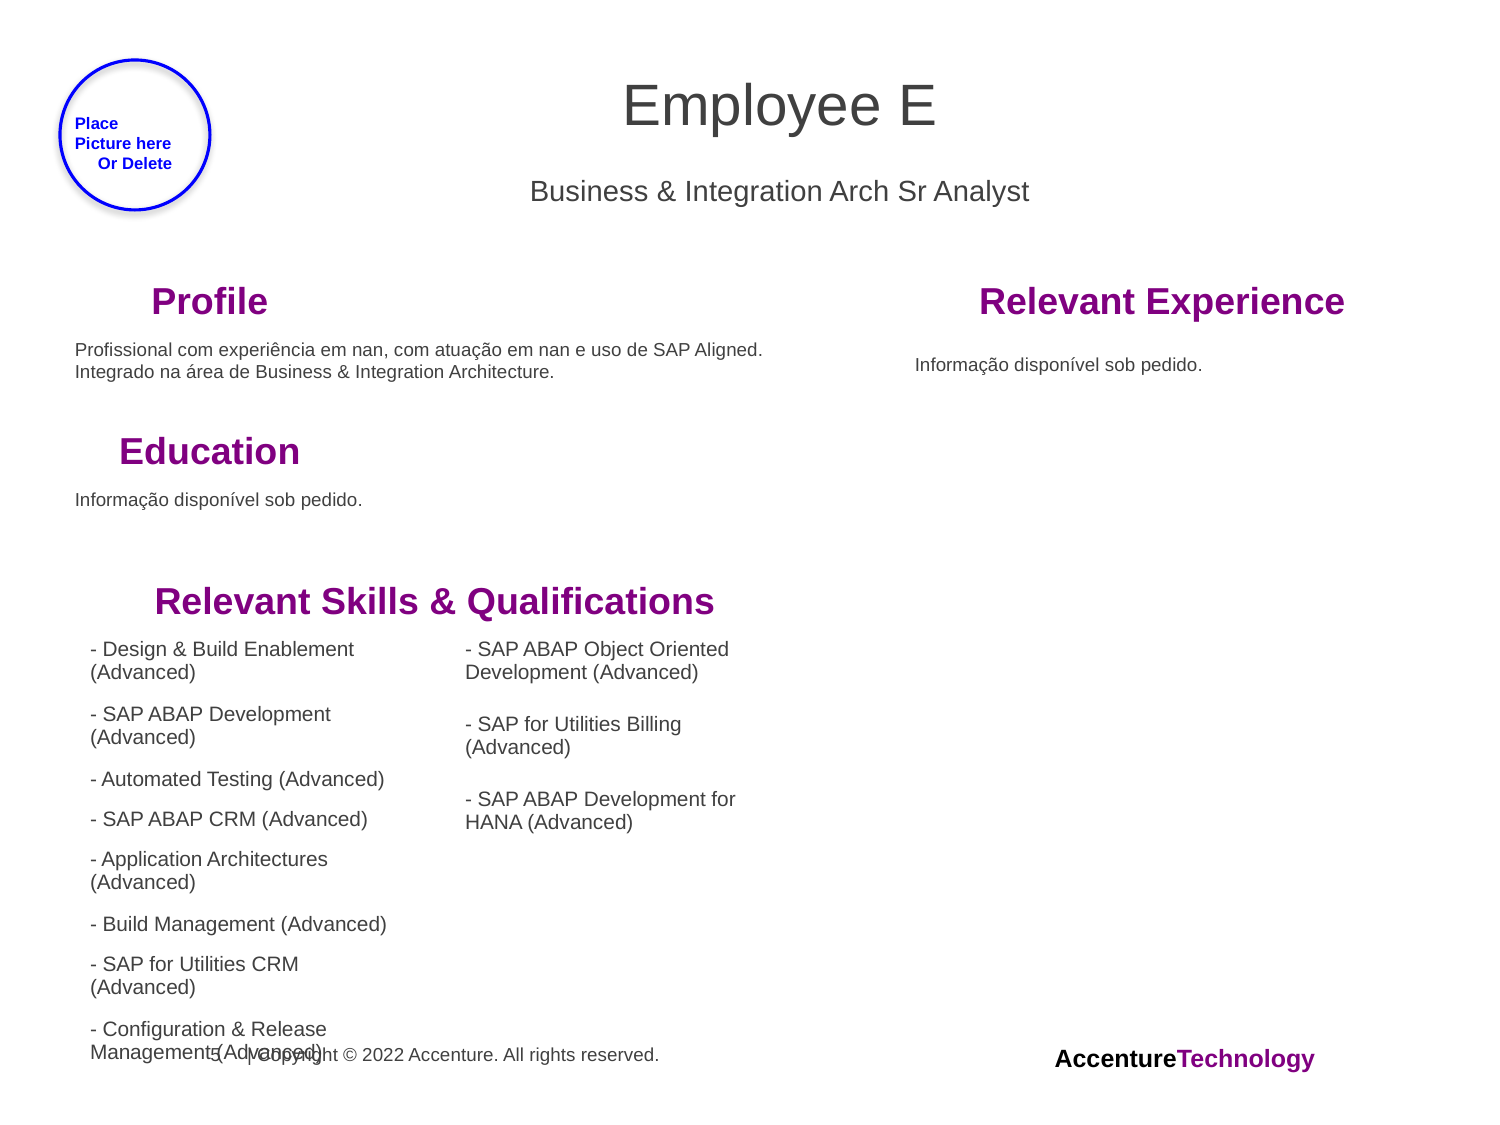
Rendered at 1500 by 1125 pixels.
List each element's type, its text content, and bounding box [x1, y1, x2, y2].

text_box Informação disponível sob pedido. [59, 479, 810, 518]
text_box Informação disponível sob pedido. [899, 345, 1425, 383]
text_box [74, 180, 196, 211]
text_box [65, 59, 205, 104]
text_box AccentureTechnology [1039, 1035, 1331, 1080]
text_box Profile [136, 269, 284, 329]
table_header - SAP ABAP Object Oriented Development (Advanced) [451, 631, 779, 704]
table_cell - SAP for Utilities CRM (Advanced) [76, 946, 404, 1009]
table_cell - Build Management (Advanced) [76, 906, 404, 944]
text_box 5 | Copyright © 2022 Accenture. All rights reserved. [195, 1035, 675, 1073]
table_cell - Application Architectures (Advanced) [76, 841, 404, 904]
text_box Relevant Skills & Qualifications [139, 569, 731, 630]
text_box Relevant Experience [964, 269, 1361, 330]
table_cell - SAP ABAP CRM (Advanced) [76, 801, 404, 839]
table_cell - Configuration & Release Management (Advanced) [76, 1011, 404, 1074]
table_cell - Automated Testing (Advanced) [76, 761, 404, 799]
table_cell - SAP ABAP Development (Advanced) [76, 696, 404, 759]
table_cell - SAP for Utilities Billing (Advanced) [451, 706, 779, 779]
table_header - Design & Build Enablement (Advanced) [76, 631, 404, 694]
table_cell - SAP ABAP Development for HANA (Advanced) [451, 781, 779, 854]
text_box Education [104, 419, 316, 479]
text_box Business & Integration Arch Sr Analyst [514, 164, 1046, 215]
text_box Employee E [607, 60, 953, 145]
text_box Profissional com experiência em nan, com atuação em nan e uso de SAP Aligned. Integrado na área de Business & Integration Architecture. [59, 329, 810, 390]
text_box Place Picture here Or Delete [59, 104, 210, 180]
